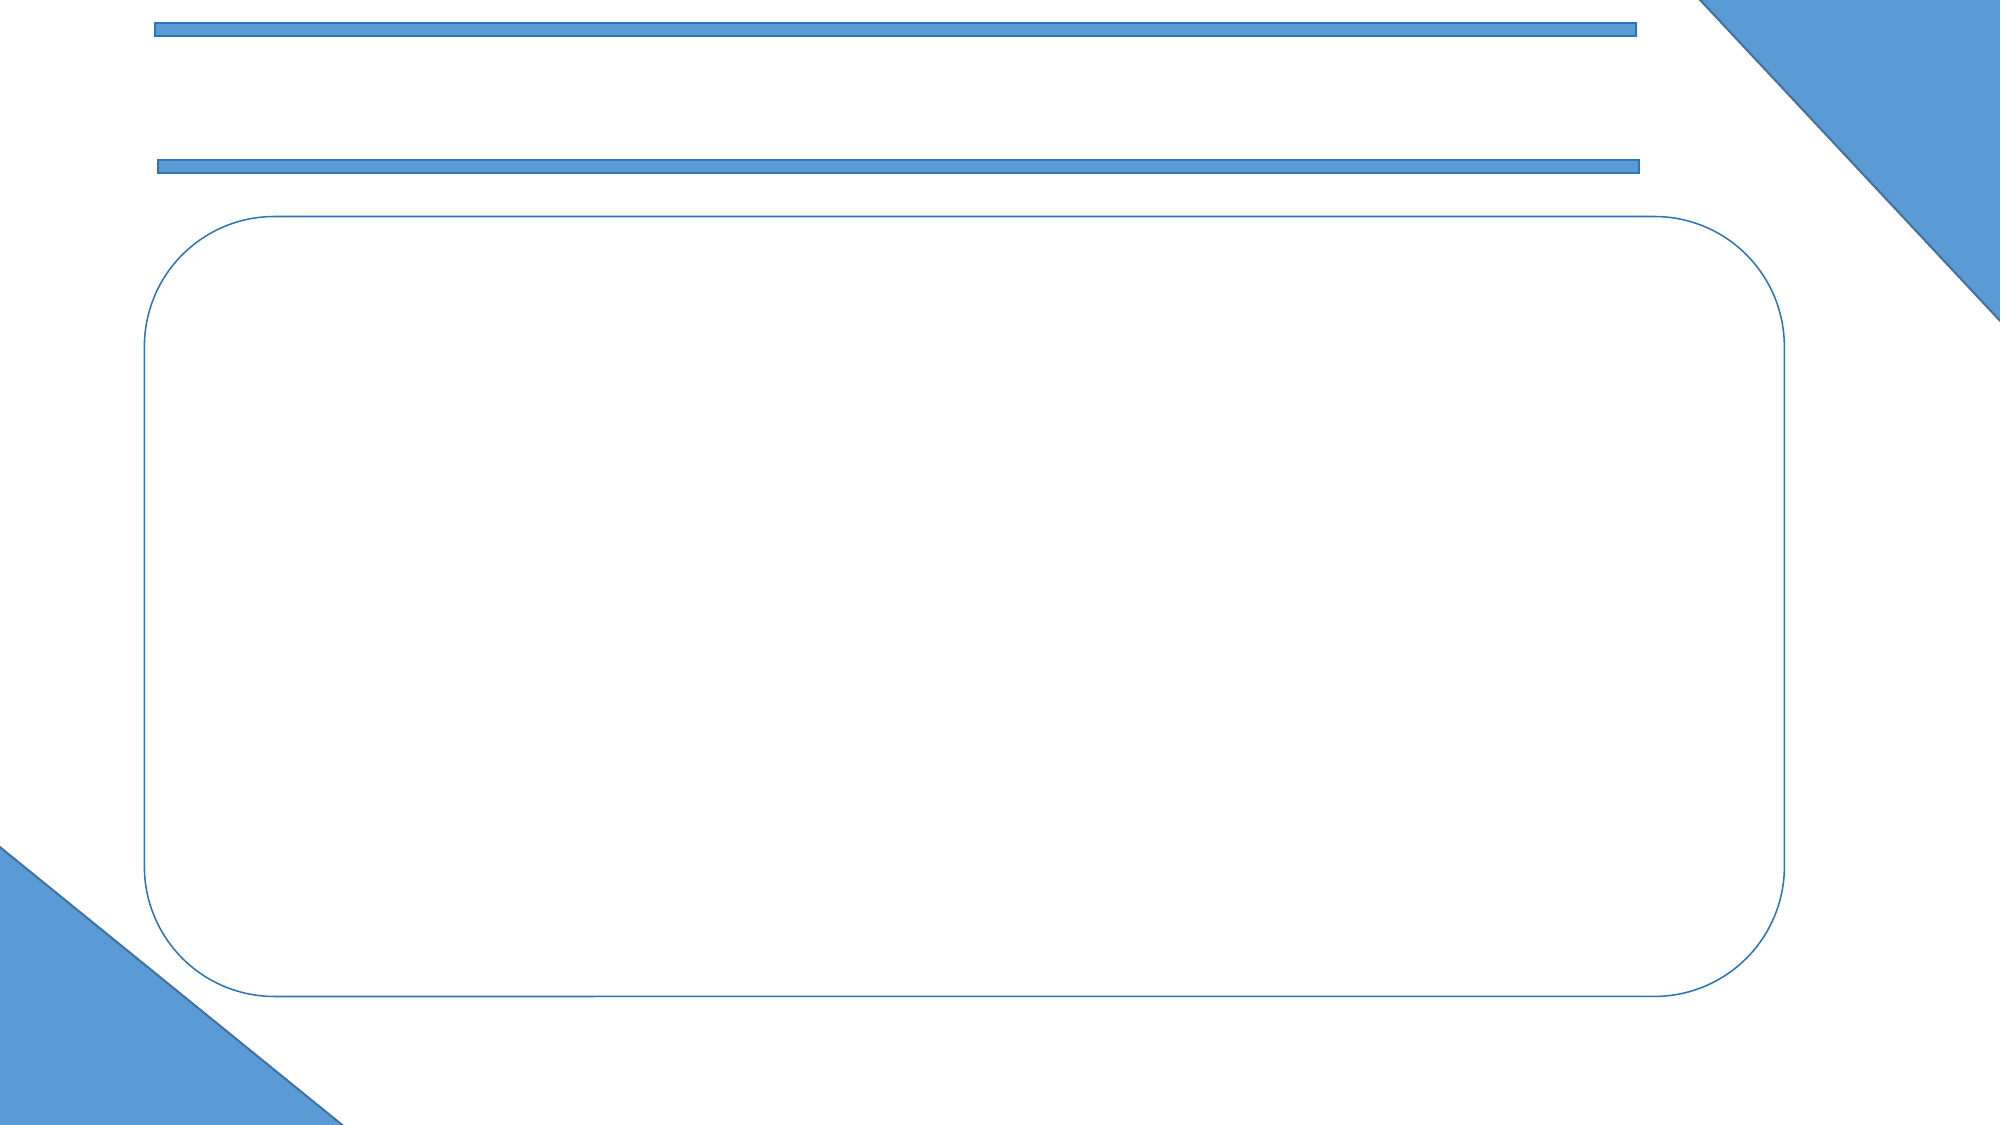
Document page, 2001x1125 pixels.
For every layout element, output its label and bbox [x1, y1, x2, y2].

text_box [1698, 0, 2000, 323]
text_box [144, 216, 1785, 997]
text_box [154, 22, 1637, 37]
text_box [157, 159, 1640, 174]
text_box [0, 845, 344, 1125]
